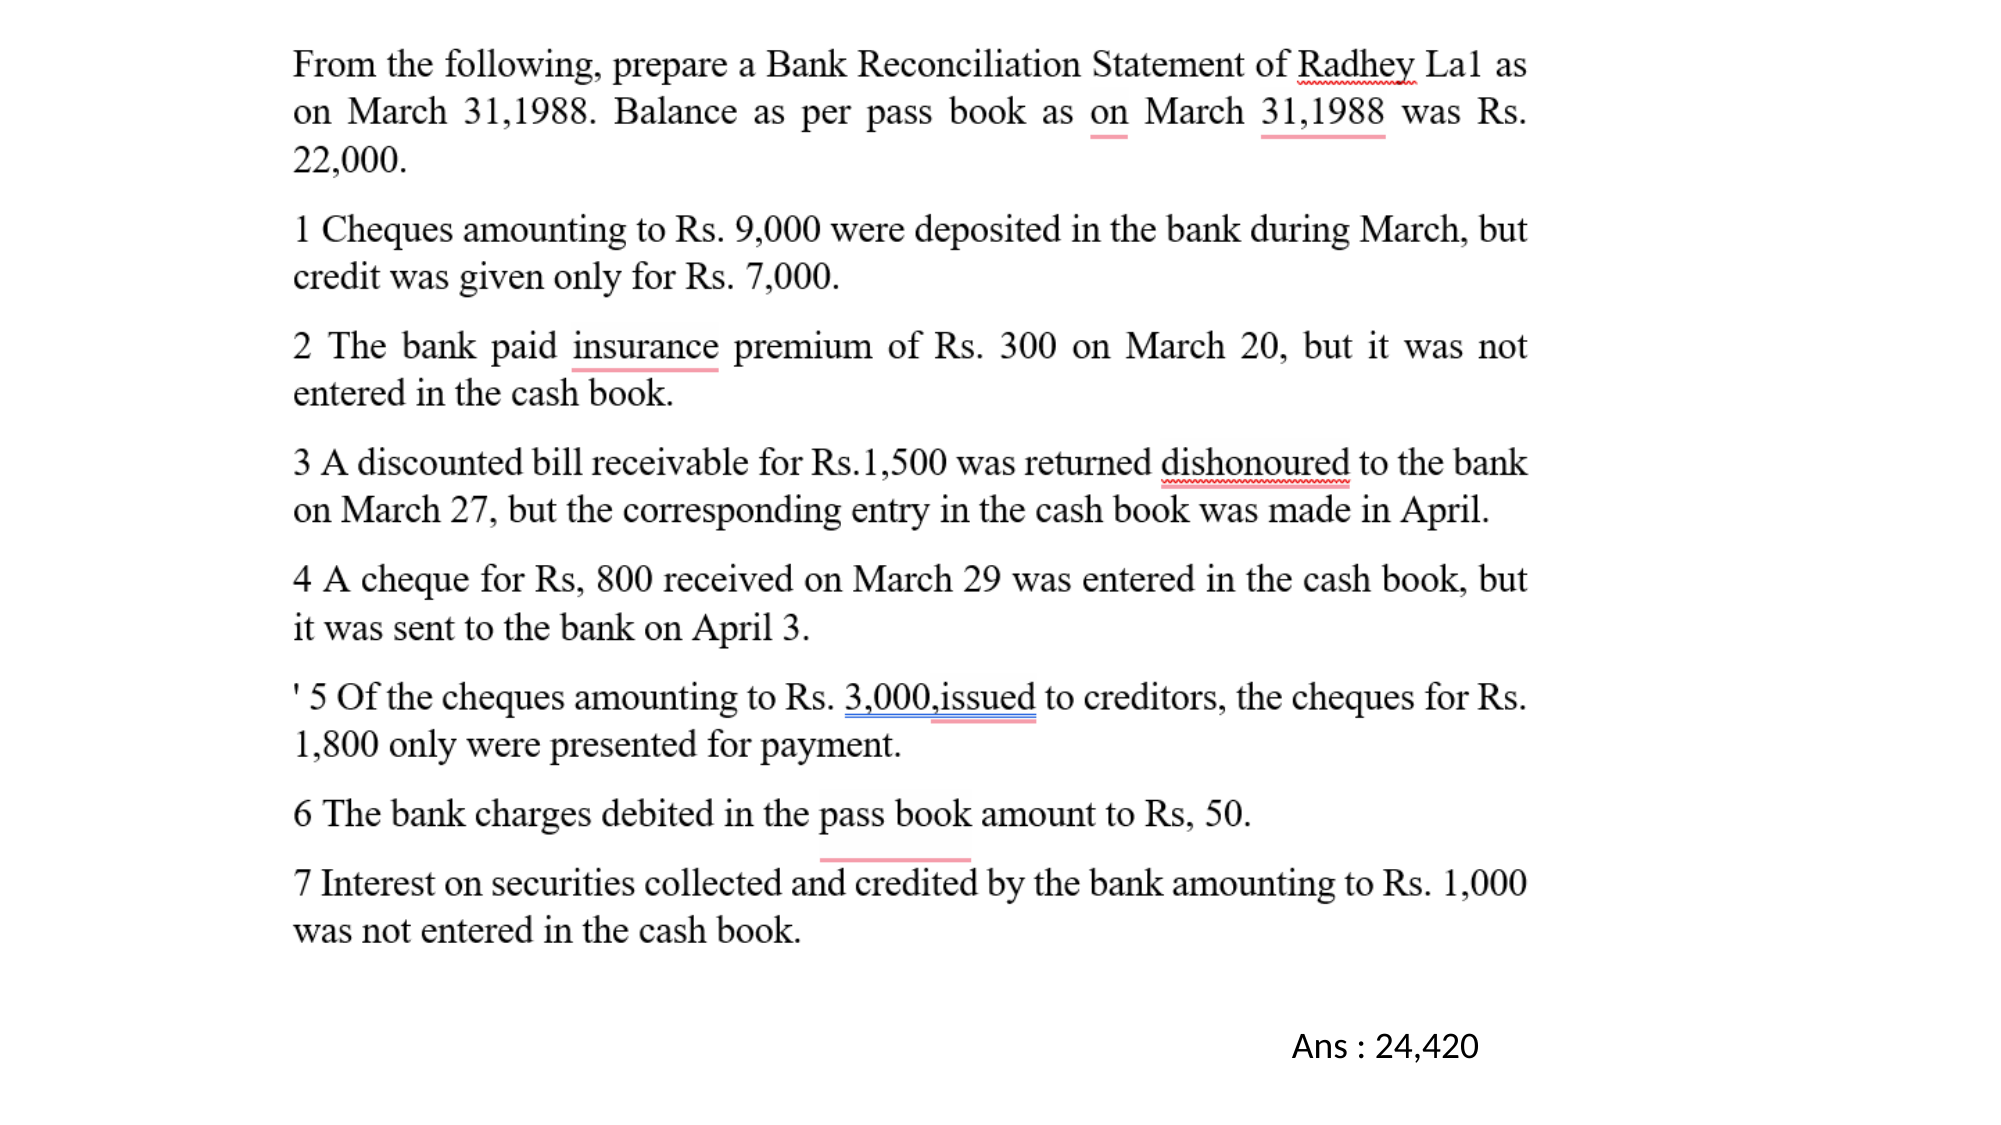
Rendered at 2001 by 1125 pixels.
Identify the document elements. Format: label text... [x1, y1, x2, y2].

text_box Ans : 24,420 [1277, 1036, 1495, 1073]
picture [264, 0, 1619, 1036]
